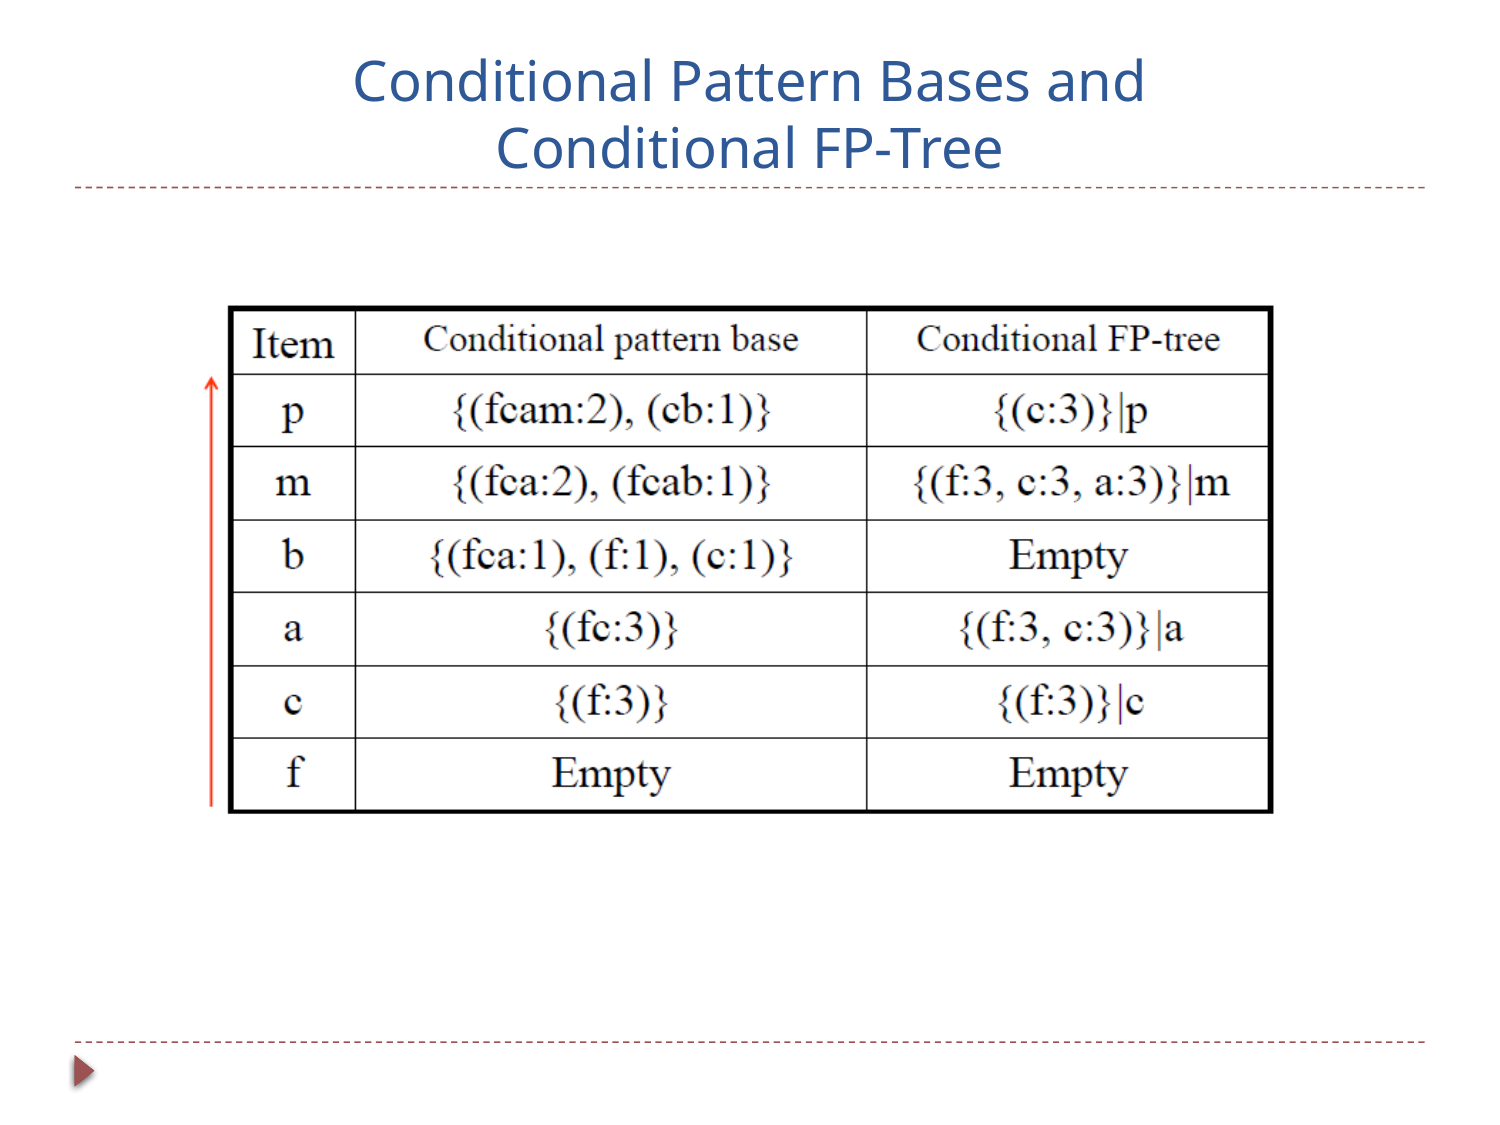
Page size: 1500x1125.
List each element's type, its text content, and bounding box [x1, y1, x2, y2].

title Conditional Pattern Bases and Conditional FP-Tree [75, 37, 1425, 188]
picture [137, 262, 1295, 831]
